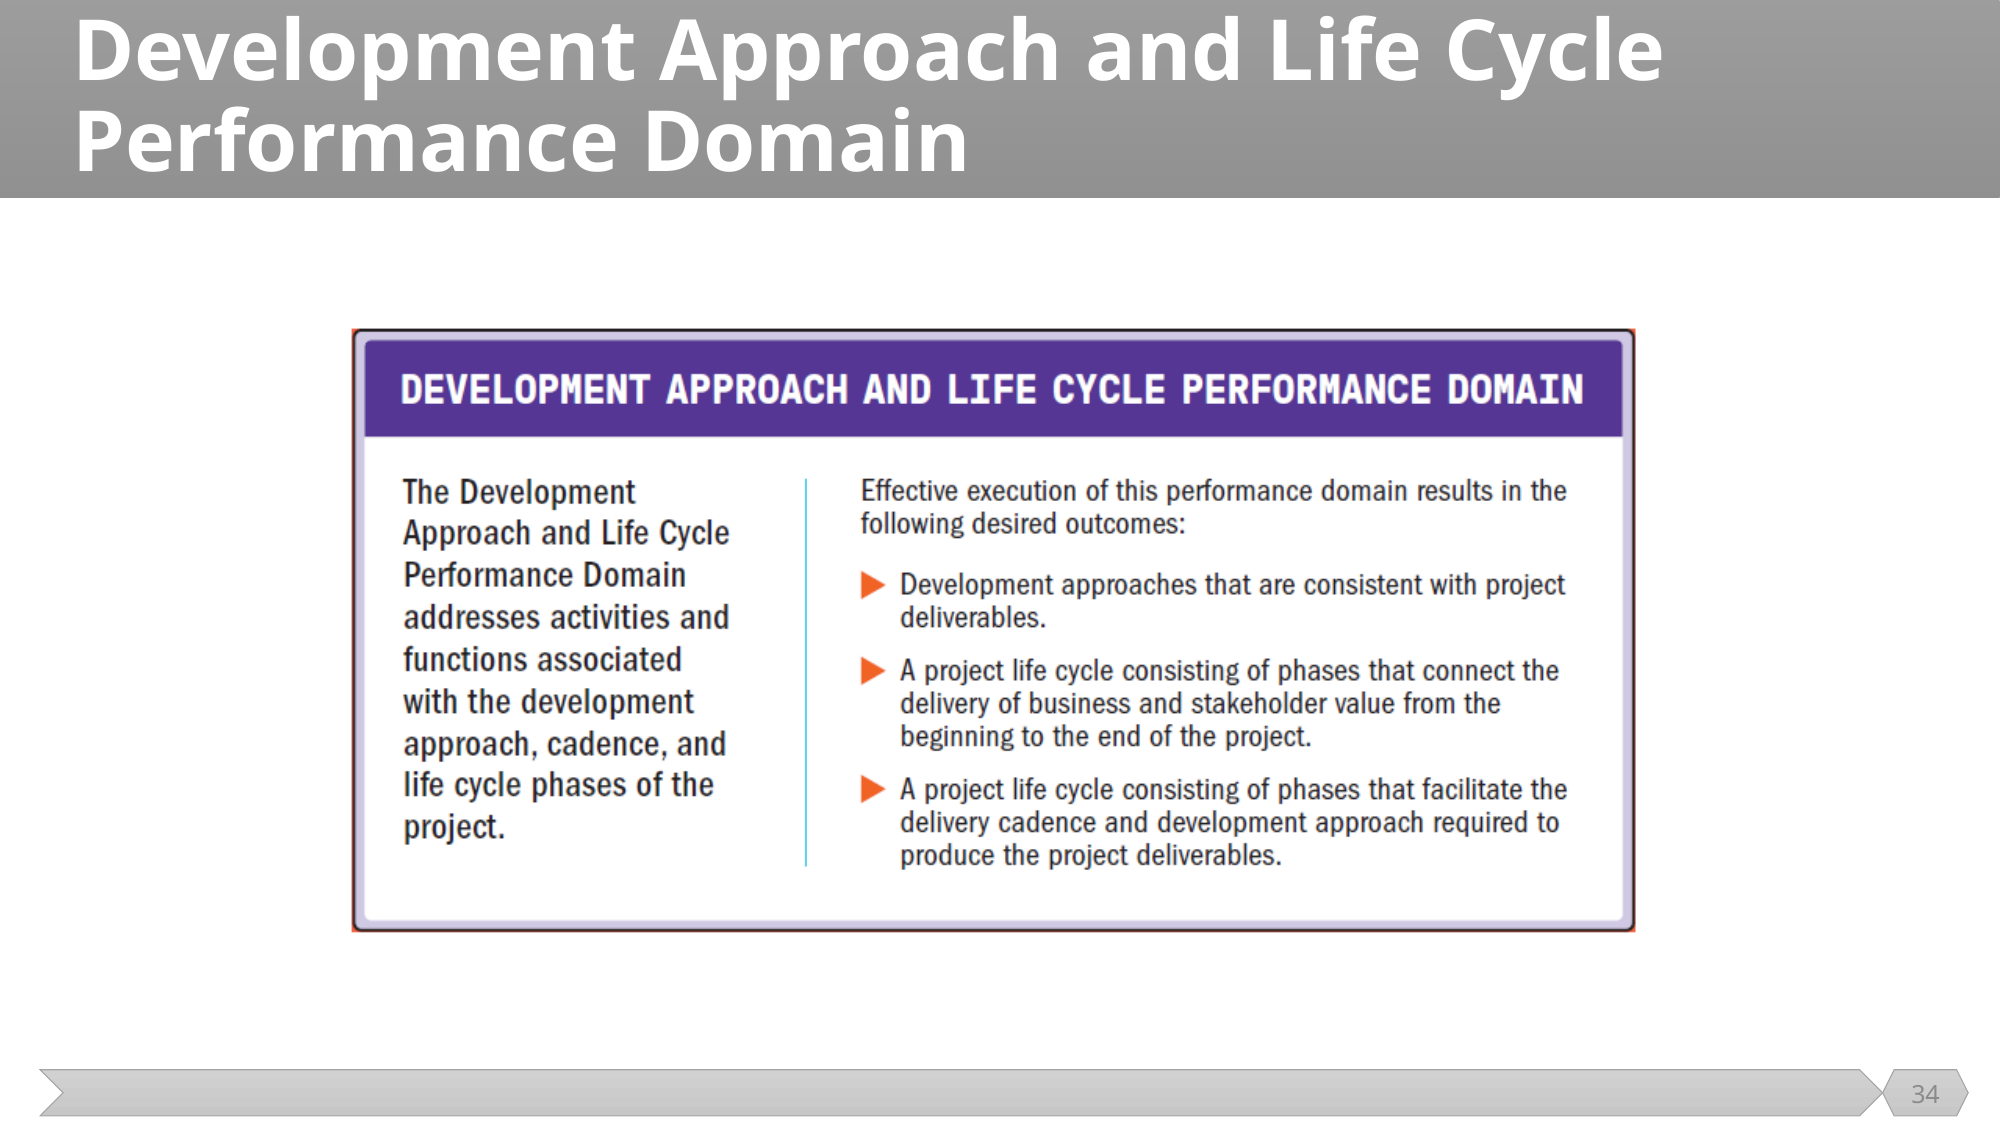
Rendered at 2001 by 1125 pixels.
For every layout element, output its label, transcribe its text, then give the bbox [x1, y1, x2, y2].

slide_number 34 [1882, 1065, 1969, 1125]
title Development Approach and Life Cycle Performance Domain [56, 0, 1969, 199]
picture [341, 318, 1653, 945]
